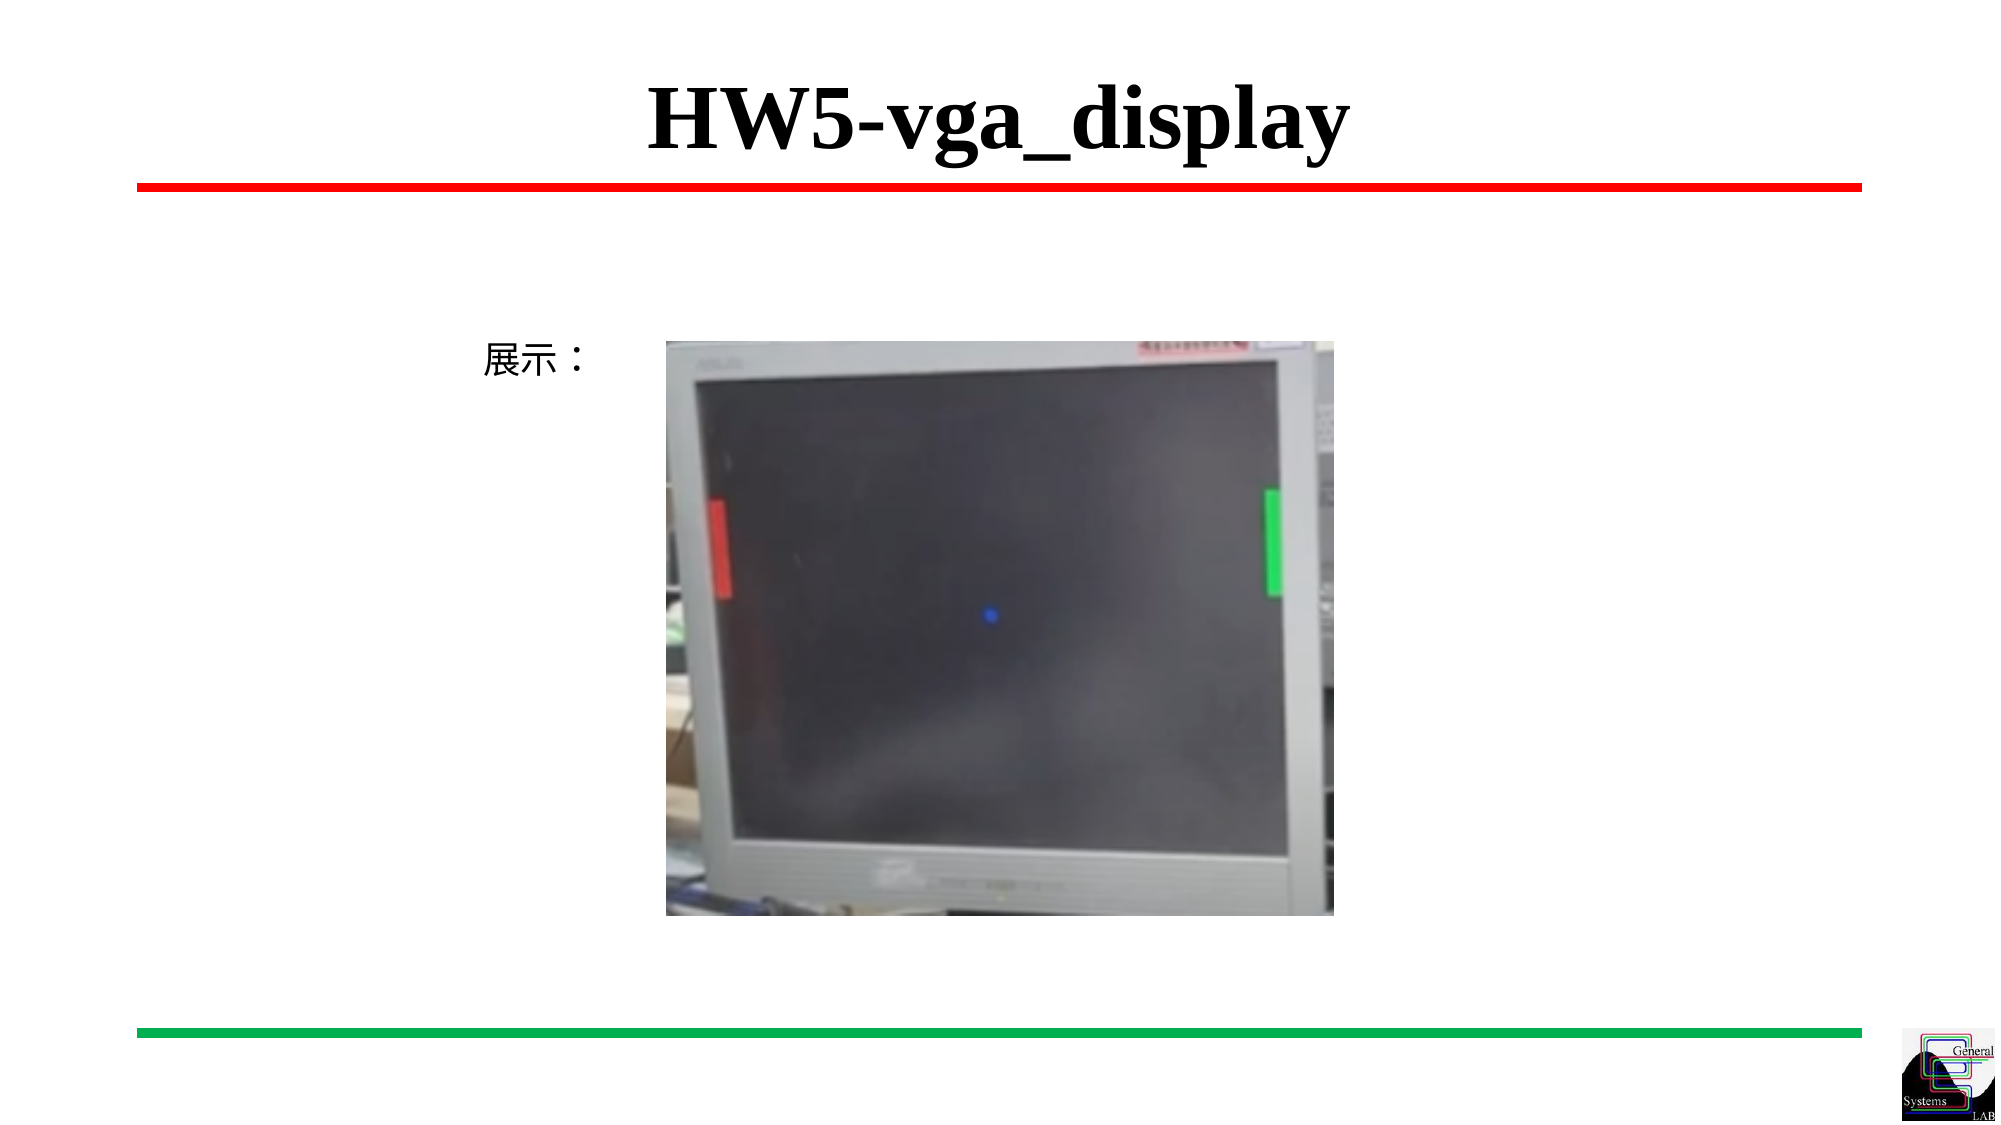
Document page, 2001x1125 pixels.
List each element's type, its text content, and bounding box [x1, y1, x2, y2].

picture [1902, 1028, 1995, 1121]
picture [666, 341, 1334, 916]
text_box 展示： [468, 328, 1319, 389]
title HW5-vga_display [137, 59, 1863, 178]
